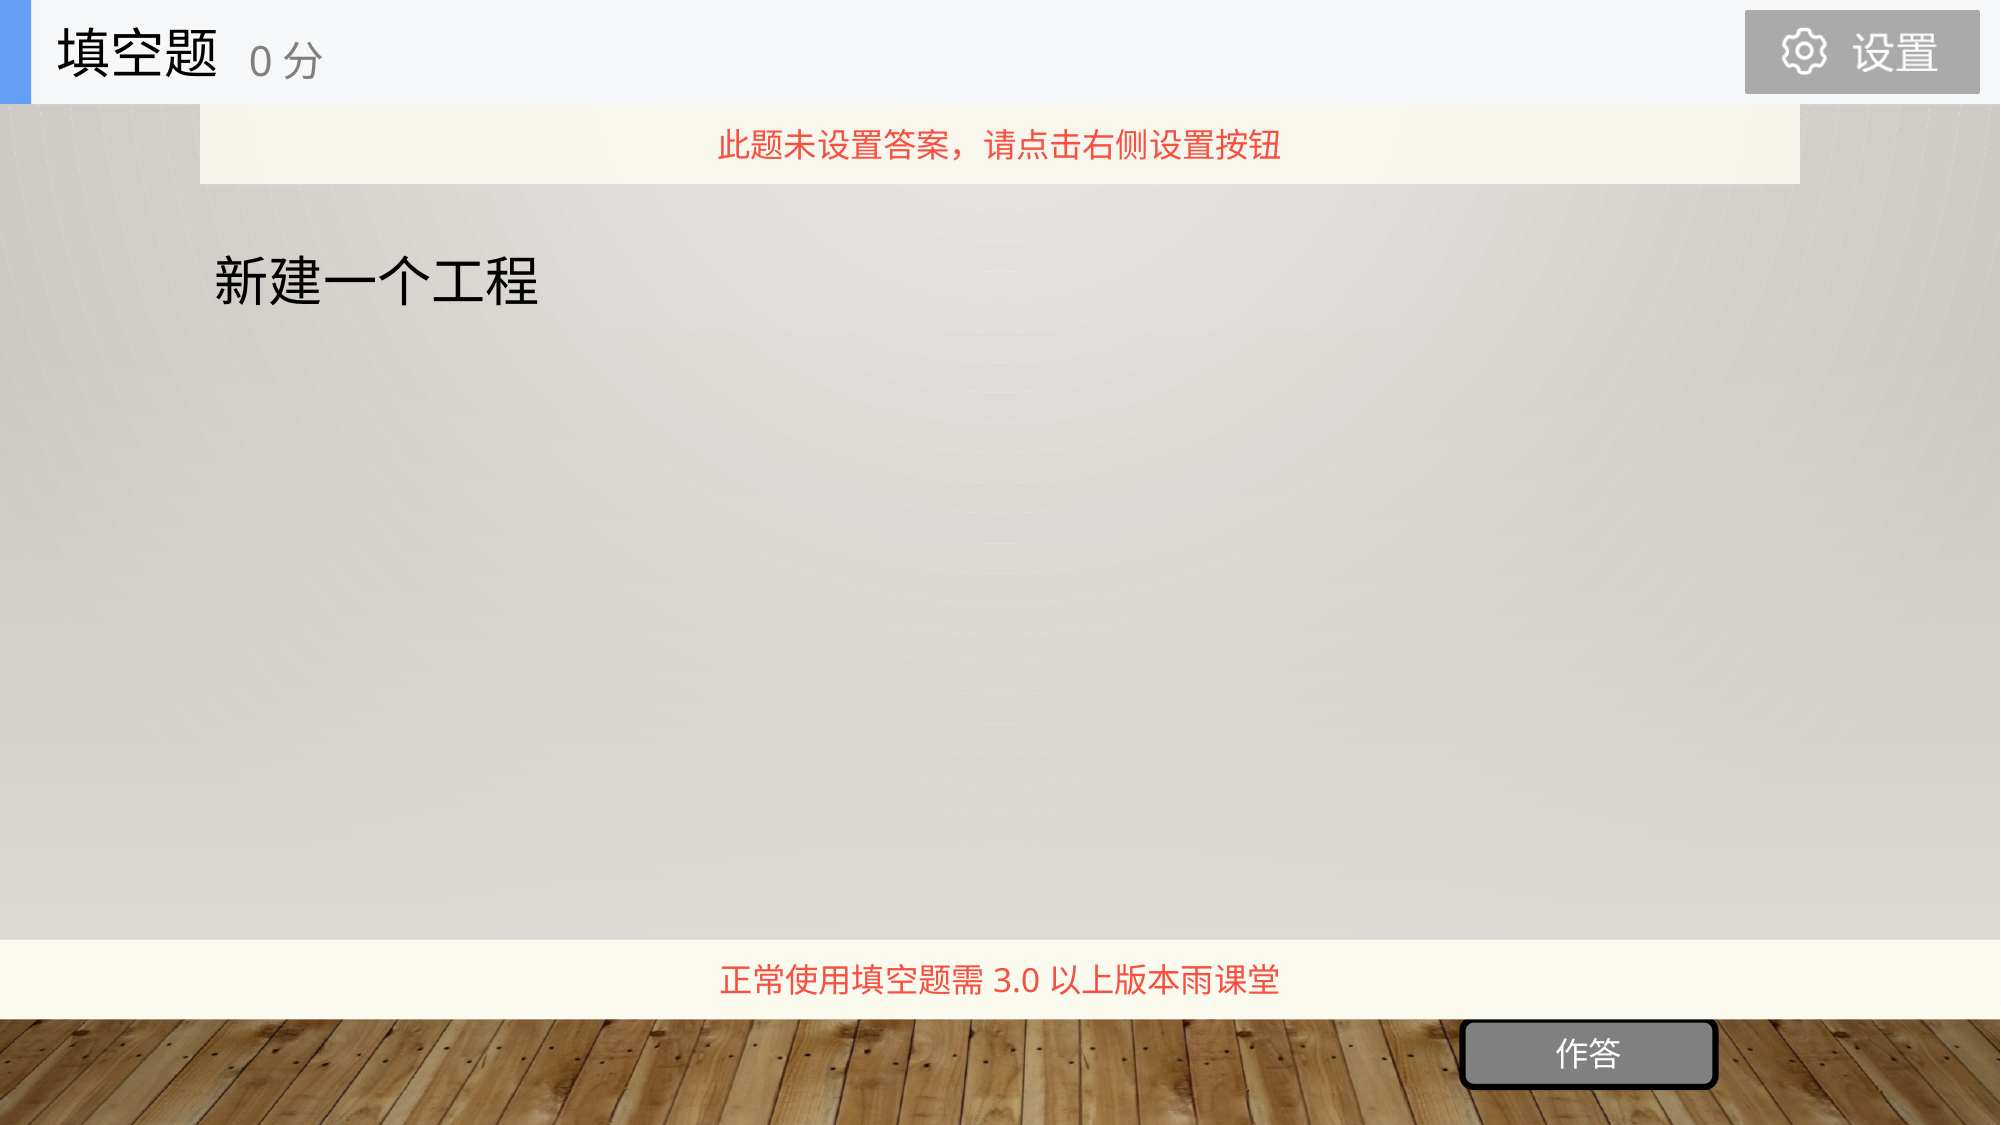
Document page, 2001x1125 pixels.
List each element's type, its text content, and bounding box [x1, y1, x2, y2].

picture [0, 1021, 2000, 1125]
text_box 正常使用填空题需3.0以上版本雨课堂 [0, 938, 2000, 1021]
picture [1745, 10, 1980, 94]
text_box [0, 0, 2000, 105]
text_box 此题未设置答案，请点击右侧设置按钮 [200, 105, 1800, 185]
text_box 作答 [1461, 1021, 1717, 1089]
text_box 新建一个工程 [200, 185, 1800, 456]
